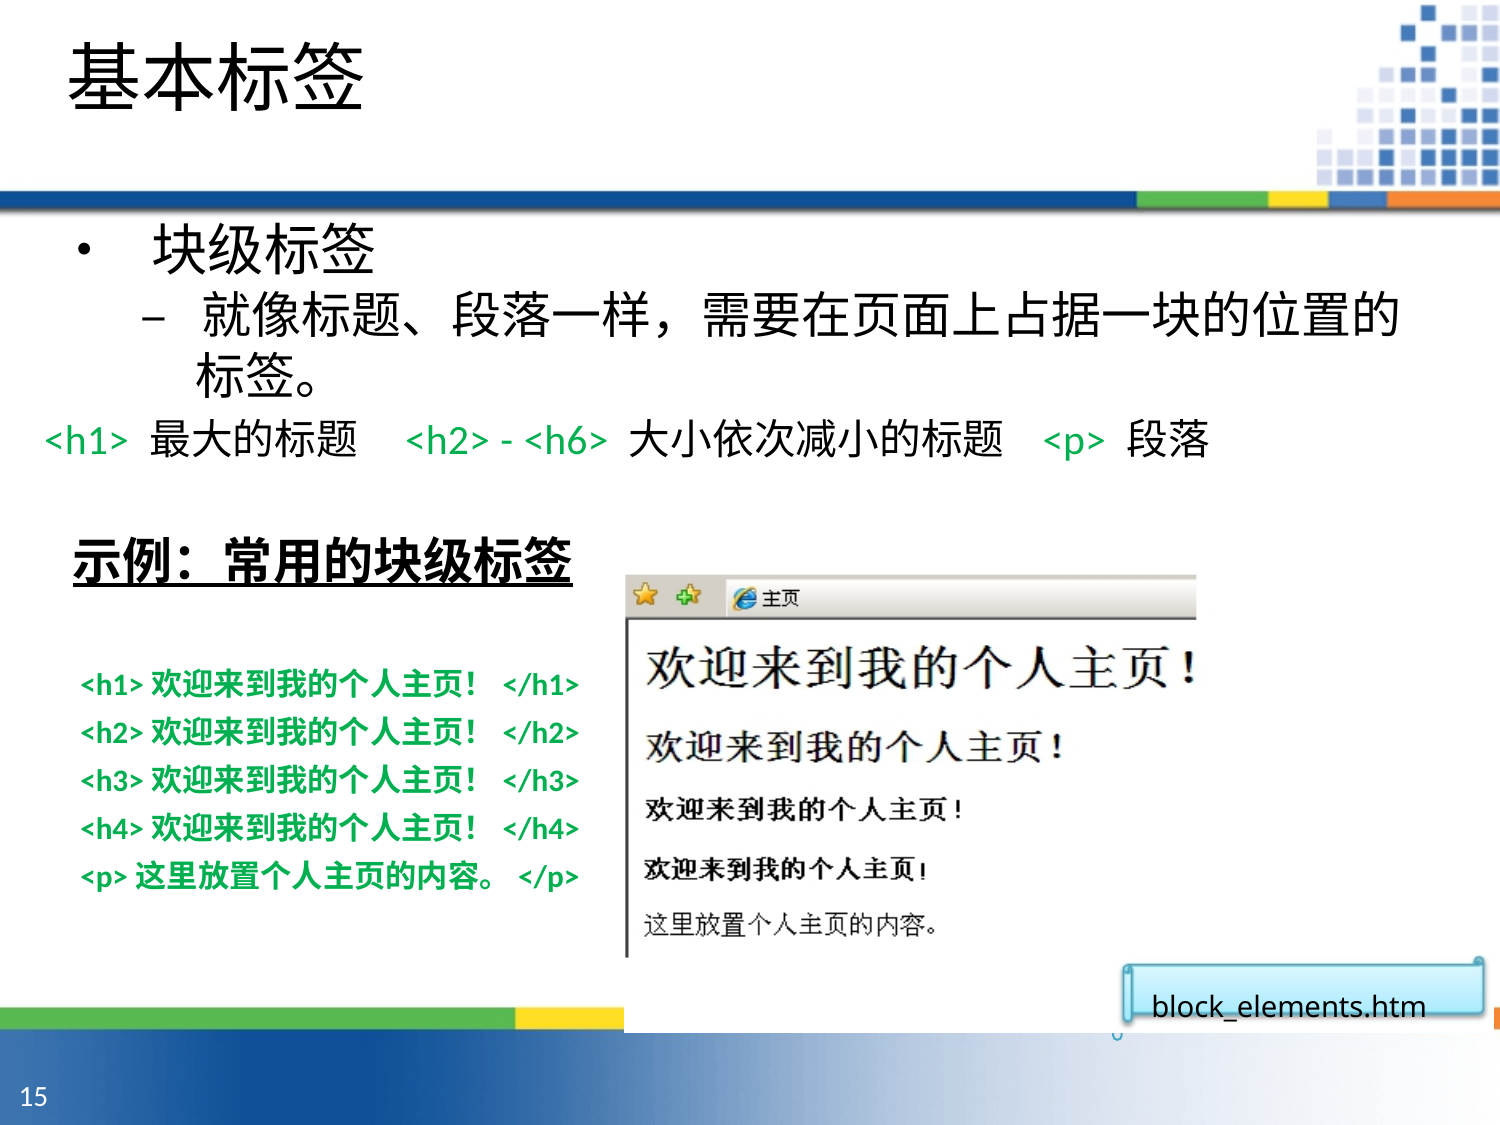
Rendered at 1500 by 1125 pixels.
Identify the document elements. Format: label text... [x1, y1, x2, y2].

picture [0, 0, 1500, 1125]
text_box – 就像标题、段落一样，需要在页面上占据一块的位置的 [140, 279, 1402, 352]
text_box 示例：常用的块级标签 [72, 525, 573, 597]
text_box 15 [18, 1083, 49, 1120]
text_box • 块级标签 [56, 206, 377, 289]
text_box 基本标签 [66, 22, 367, 129]
text_box <h1>欢迎来到我的个人主页！</h1> <h2>欢迎来到我的个人主页！</h2> <h3>欢迎来到我的个人主页！</h3> <h4>欢迎来到我的个人主页！</h4> <p>这里放置个人主页的内容。</p> [80, 660, 580, 902]
text_box 标签。 [195, 339, 346, 408]
text_box <h1> 最大的标题 <h2> - <h6> 大小依次减小的标题 <p> 段落 [44, 408, 1210, 470]
